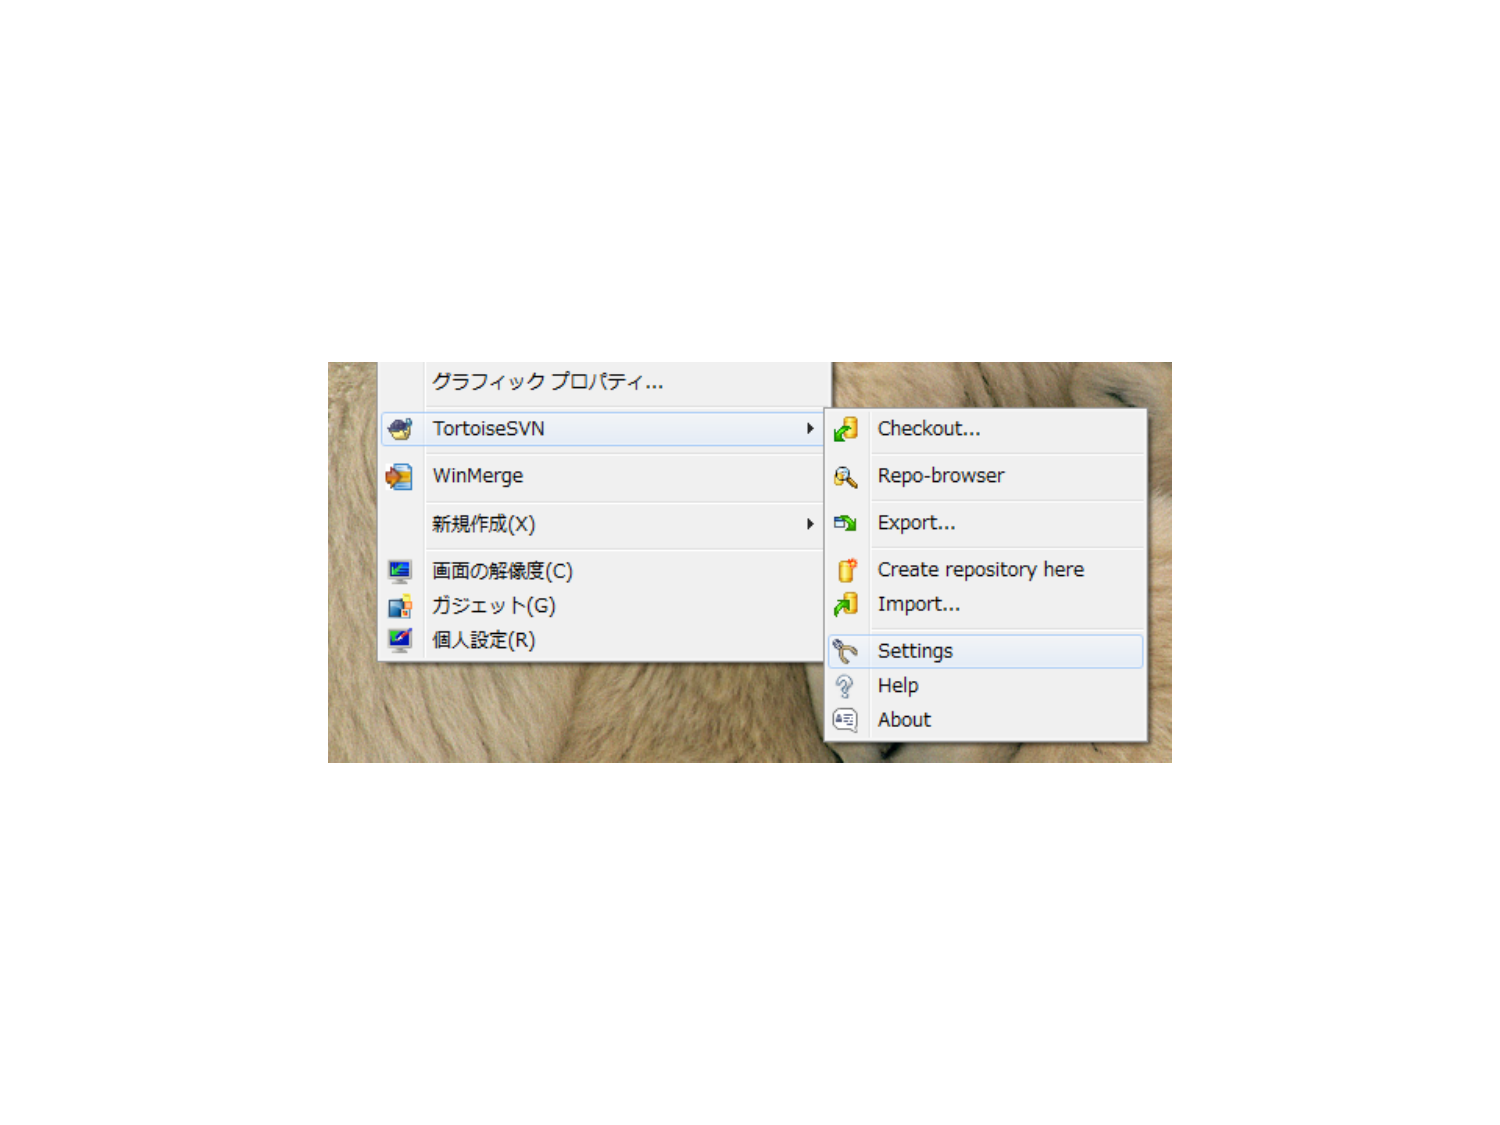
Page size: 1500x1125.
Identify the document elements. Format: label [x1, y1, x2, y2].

picture [328, 362, 1172, 763]
